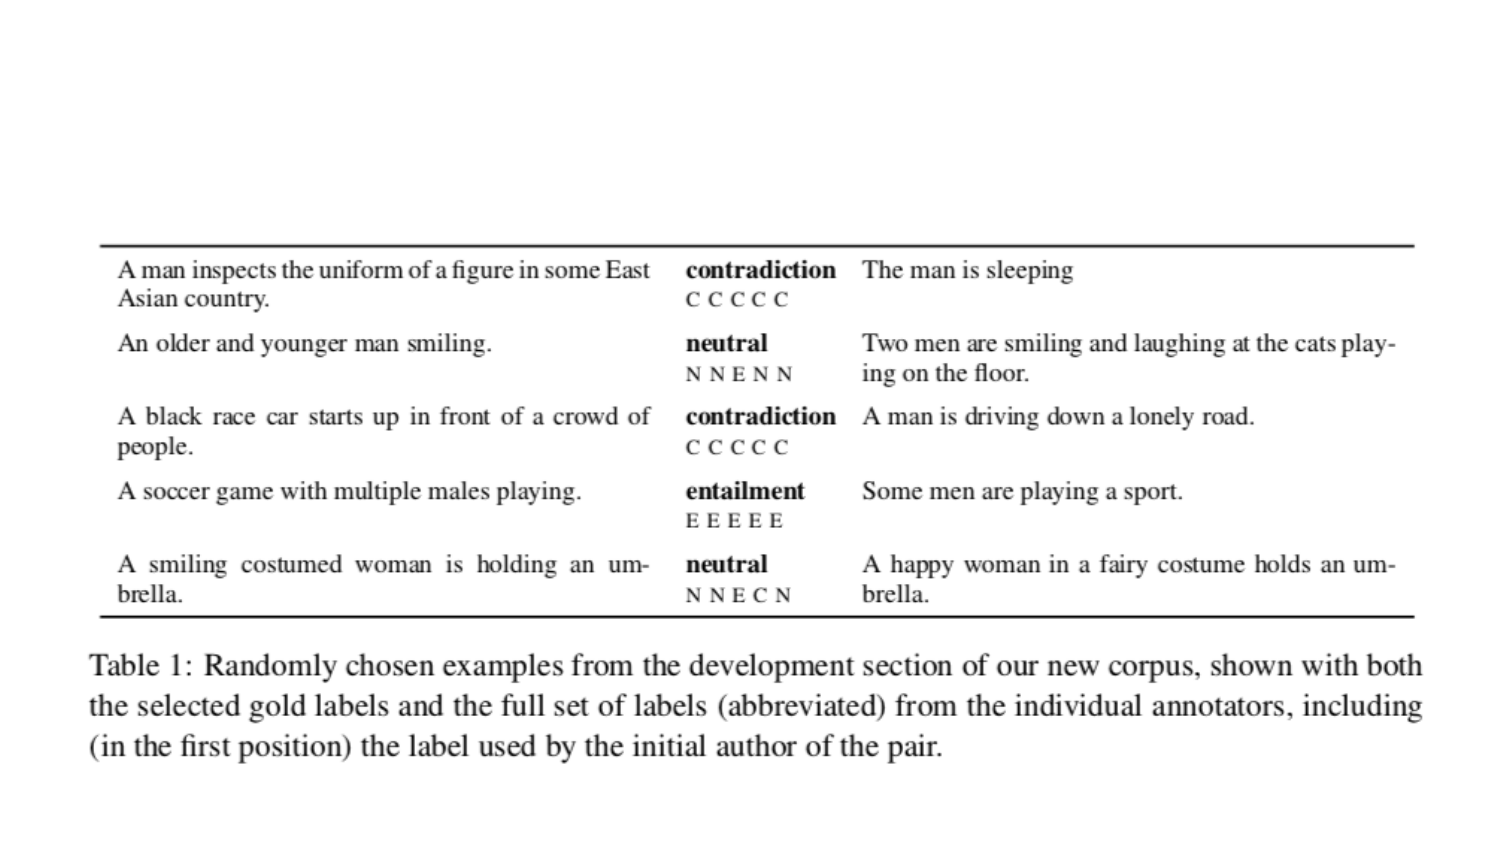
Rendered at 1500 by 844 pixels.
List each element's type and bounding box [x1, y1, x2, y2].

picture [0, 114, 1500, 829]
